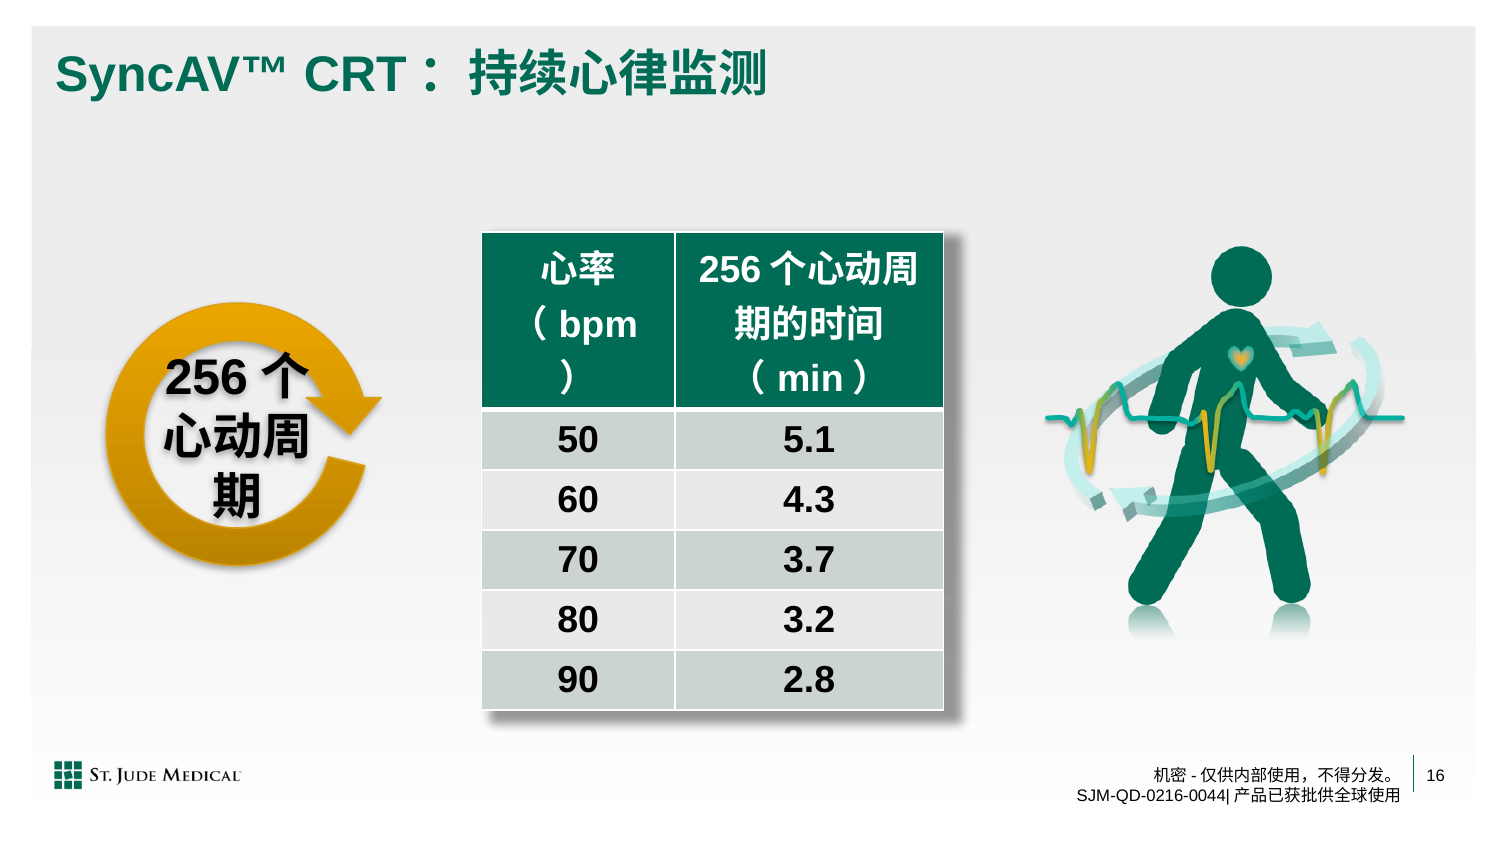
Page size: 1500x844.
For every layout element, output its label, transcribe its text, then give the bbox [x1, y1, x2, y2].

title SyncAV™ CRT：持续心律监测 [55, 40, 1444, 102]
picture [1037, 246, 1411, 648]
table_header 256个心动周期的时间（min） [676, 233, 943, 407]
table_cell 70 [482, 531, 674, 589]
text_box 256个心动周期 [105, 302, 382, 567]
table_cell 2.8 [676, 651, 943, 709]
table_cell 3.7 [676, 531, 943, 589]
picture [36, 743, 259, 807]
table_cell 4.3 [676, 471, 943, 529]
table_header 心率（bpm） [482, 233, 674, 407]
table_cell 5.1 [676, 412, 943, 469]
table_cell 50 [482, 412, 674, 469]
table_cell 60 [482, 471, 674, 529]
table_cell 3.2 [676, 591, 943, 649]
table_cell 90 [482, 651, 674, 709]
slide_number 16 [1426, 764, 1470, 786]
table_cell 80 [482, 591, 674, 649]
